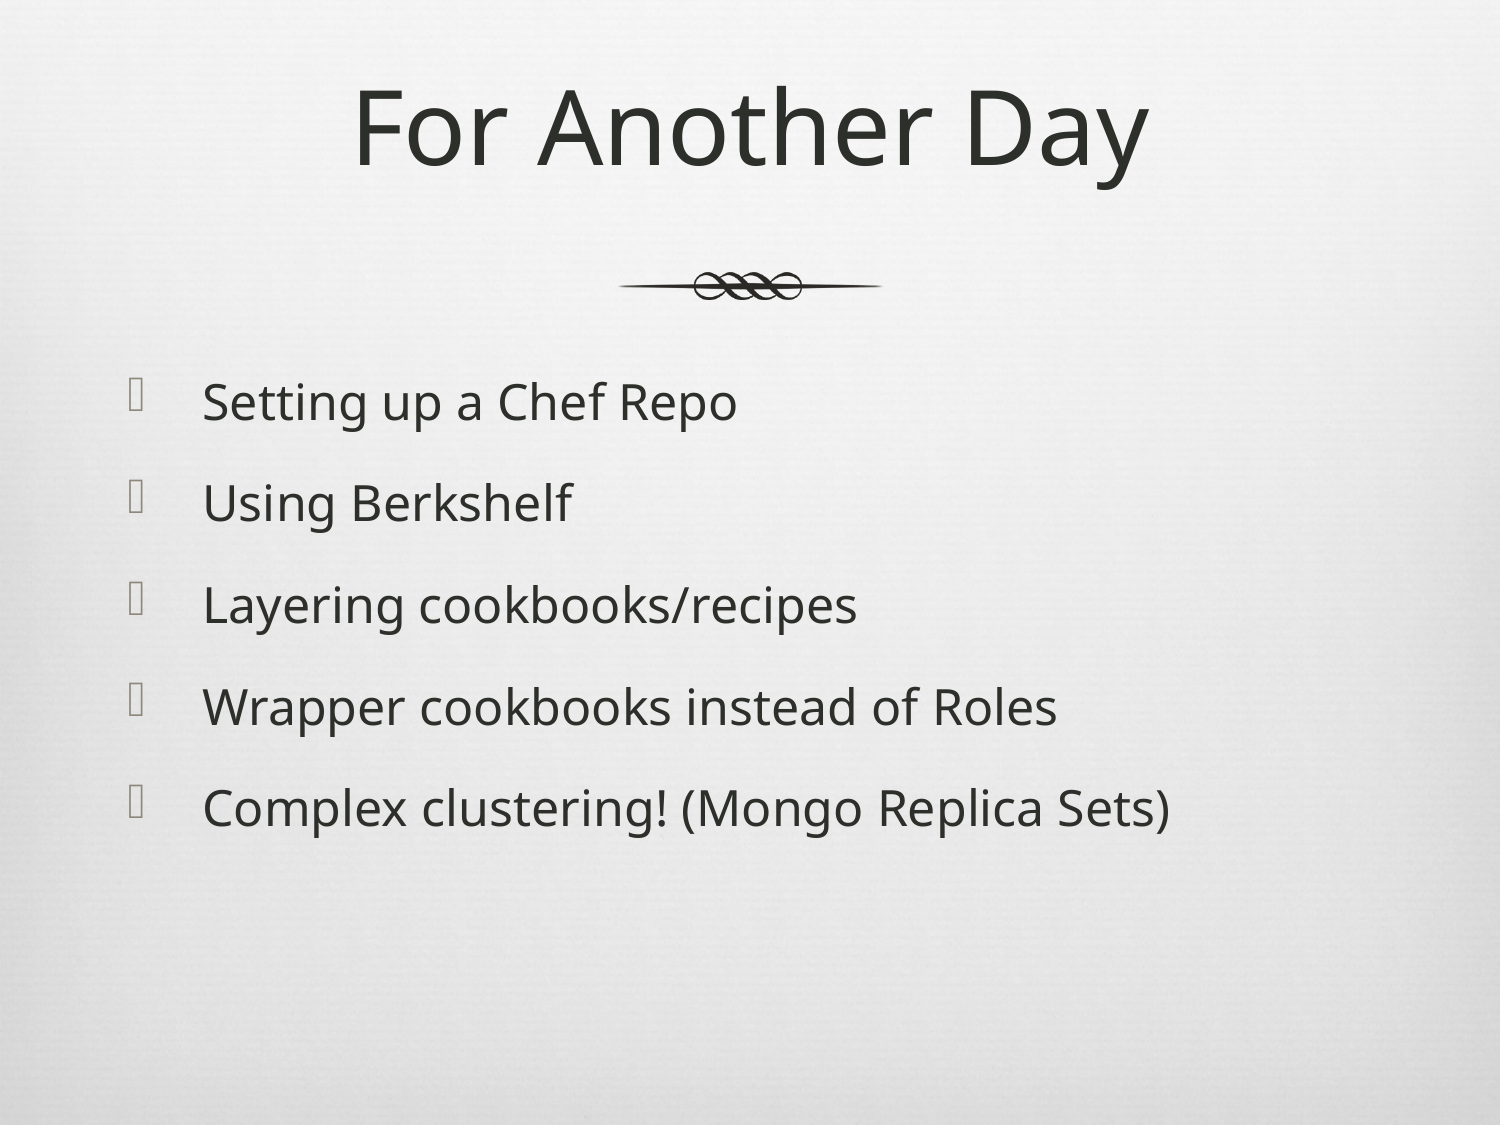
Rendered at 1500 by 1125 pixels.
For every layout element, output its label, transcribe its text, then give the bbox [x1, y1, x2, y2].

picture [615, 272, 885, 300]
title For Another Day [112, 11, 1388, 236]
list Setting up a Chef Repo Using Berkshelf Layering cookbooks/recipes Wrapper cookbooks instead of Roles Complex clustering! (Mongo Replica Sets) [112, 362, 1388, 963]
